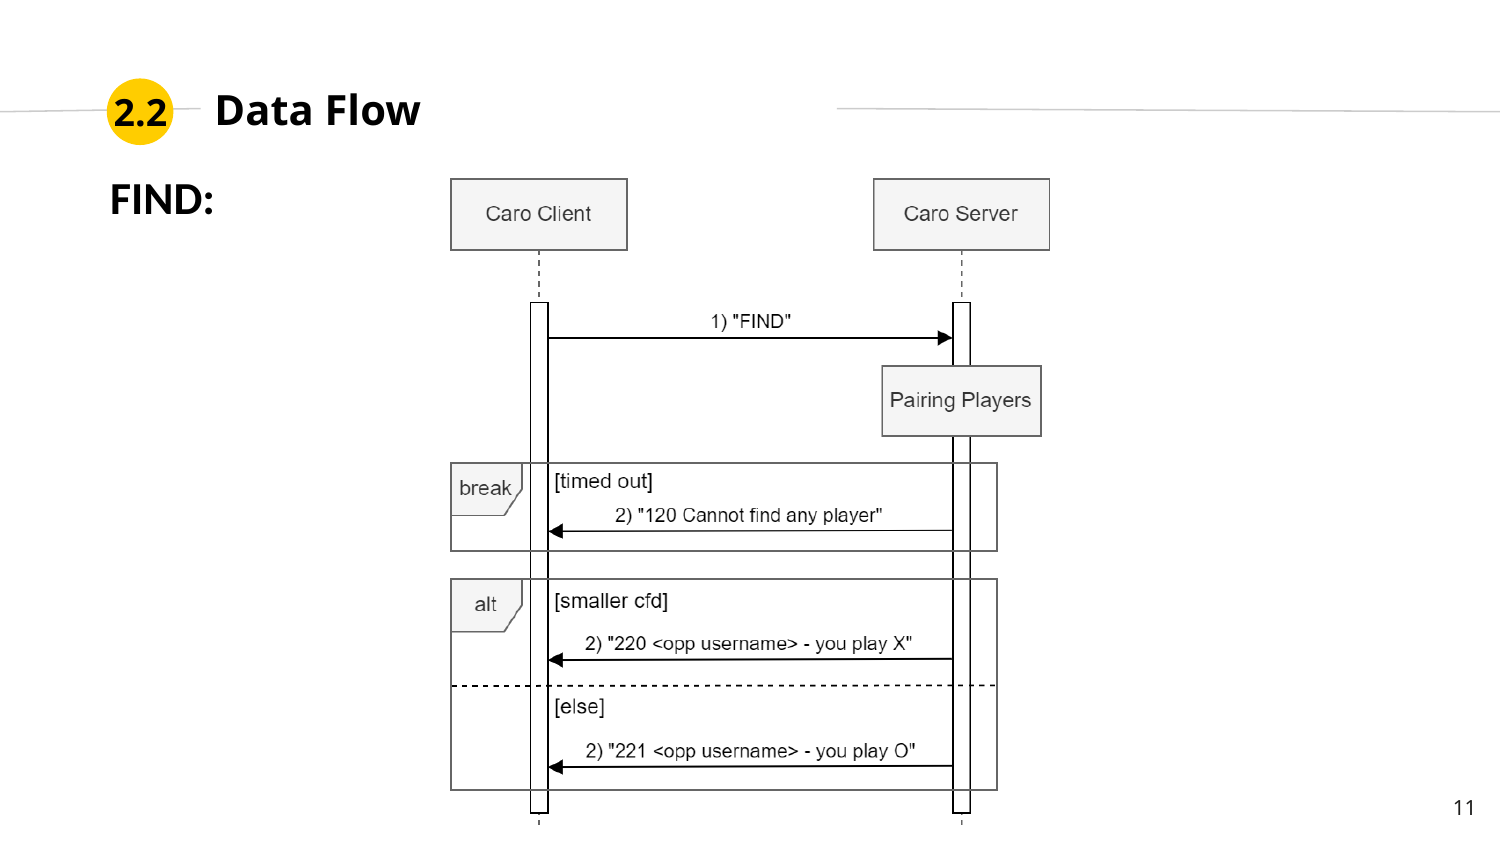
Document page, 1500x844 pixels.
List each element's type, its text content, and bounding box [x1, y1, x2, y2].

text_box 2.2 [95, 78, 186, 145]
title Data Flow [199, 73, 836, 145]
list FIND: [95, 153, 1374, 743]
slide_number 11 [1401, 779, 1492, 844]
picture [449, 177, 1051, 832]
